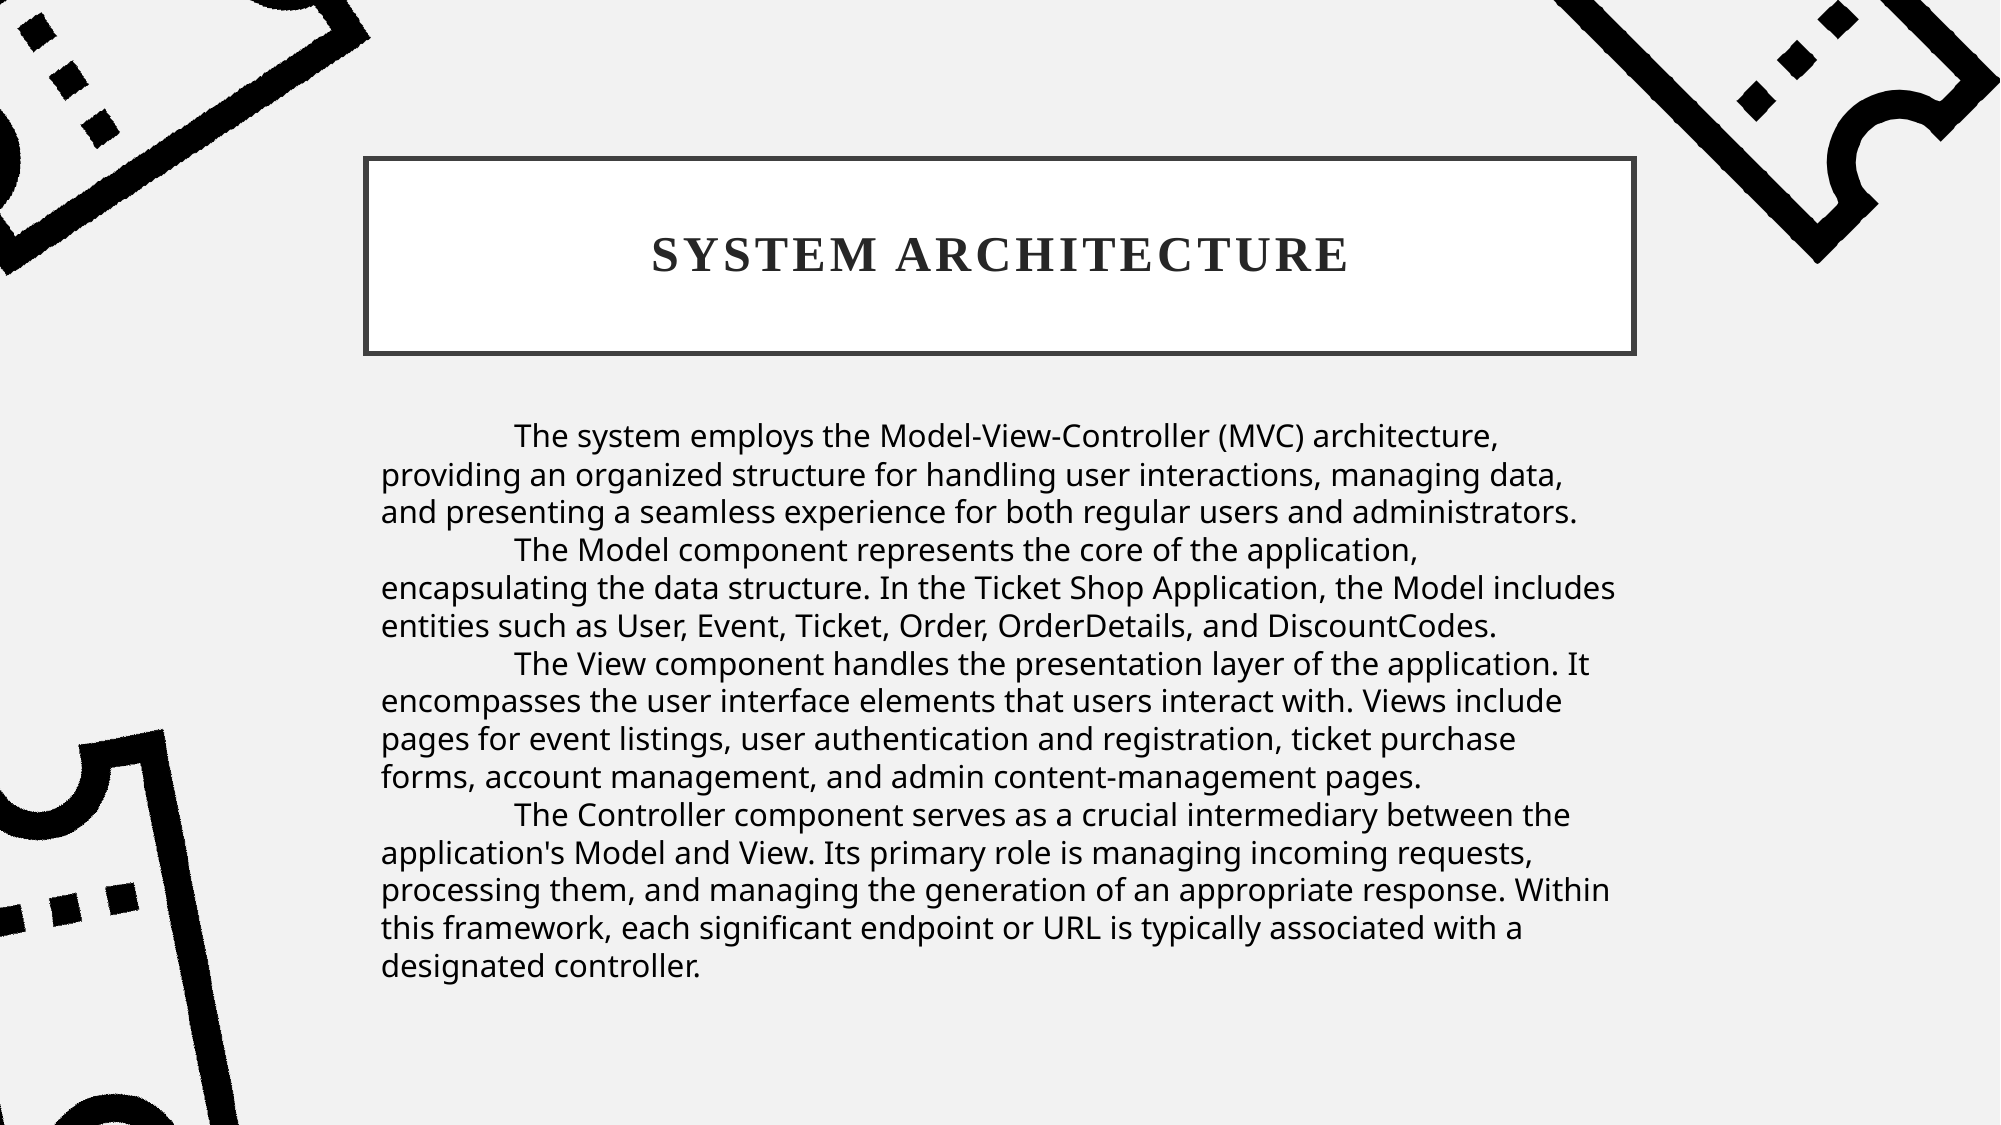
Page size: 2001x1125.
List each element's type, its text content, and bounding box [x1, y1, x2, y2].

title SYSTEM ARCHITECTURe [363, 156, 1637, 356]
picture [0, 0, 379, 339]
picture [1510, 0, 2000, 264]
picture [0, 626, 366, 1125]
text_box The system employs the Model-View-Controller (MVC) architecture, providing an organized structure for handling user interactions, managing data, and presenting a seamless experience for both regular users and administrators. The Model component represents the core of the application, encapsulating the data structure. In the Ticket Shop Application, the Model includes entities such as User, Event, Ticket, Order, OrderDetails, and DiscountCodes. The View component handles the presentation layer of the application. It encompasses the user interface elements that users interact with. Views include pages for event listings, user authentication and registration, ticket purchase forms, account management, and admin content-management pages. The Controller component serves as a crucial intermediary between the application's Model and View. Its primary role is managing incoming requests, processing them, and managing the generation of an appropriate response. Within this framework, each significant endpoint or URL is typically associated with a designated controller. [366, 407, 1634, 1002]
